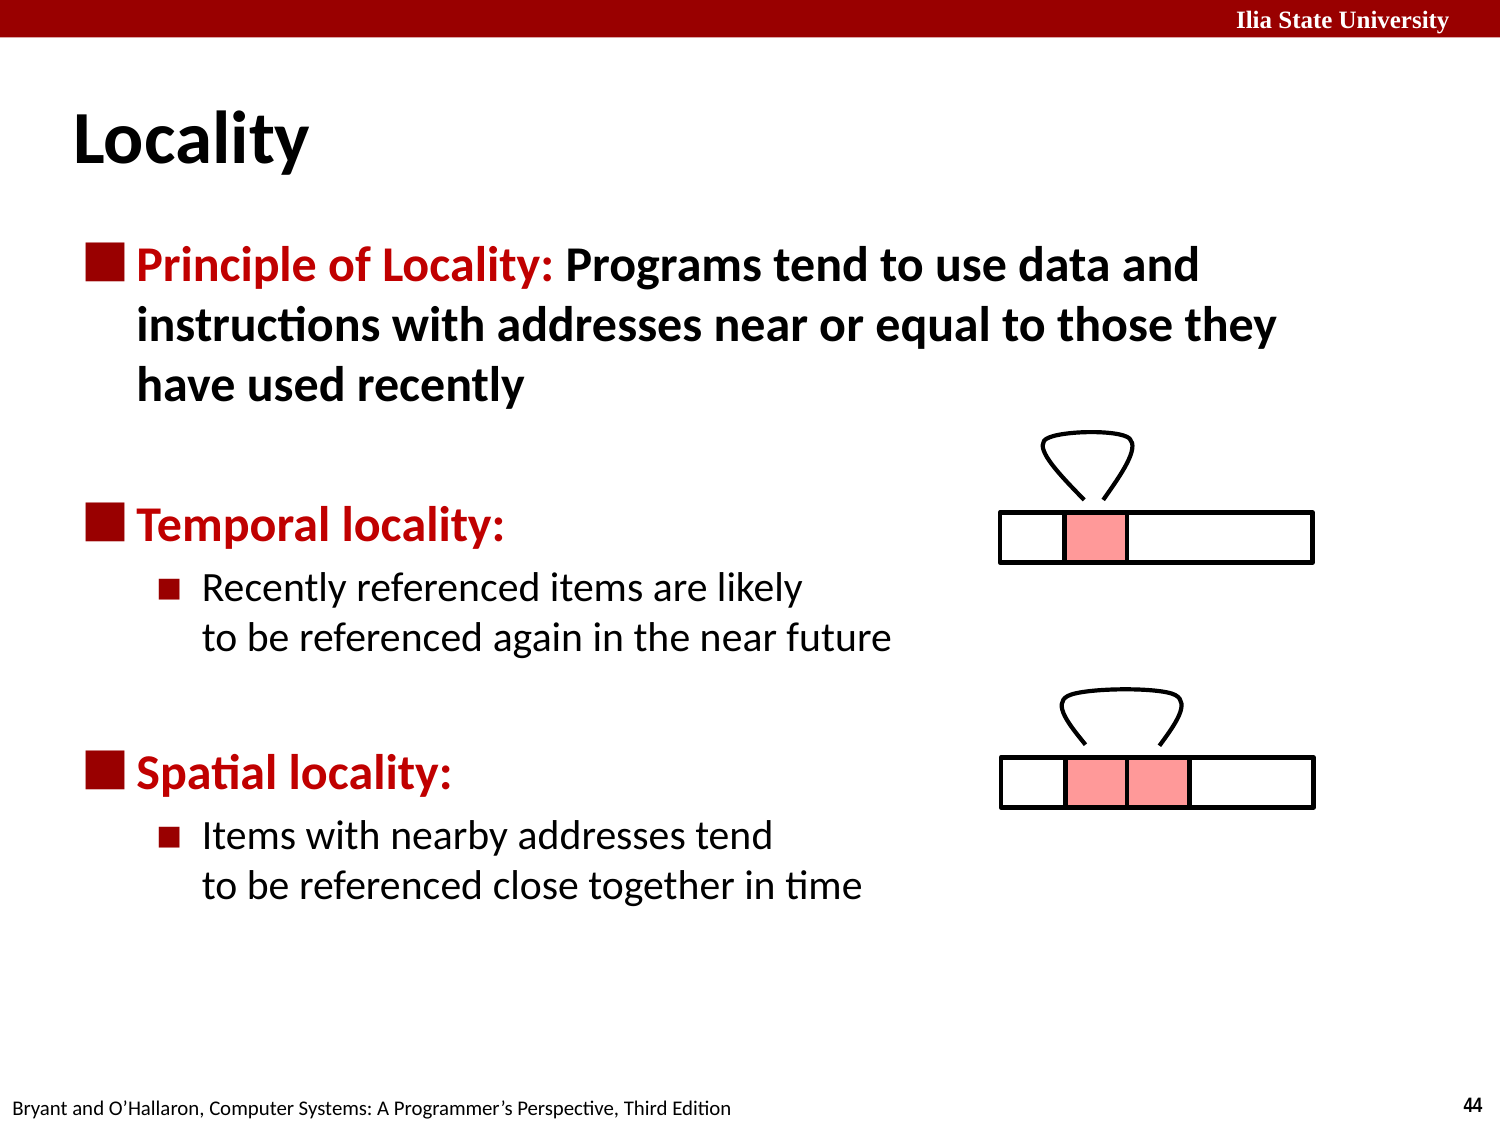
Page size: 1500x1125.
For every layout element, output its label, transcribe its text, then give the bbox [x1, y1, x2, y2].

text_box [1127, 512, 1313, 563]
text_box [1042, 432, 1133, 500]
list Principle of Locality: Programs tend to use data and instructions with addresses near or equal to those they have used recently Temporal locality: Recently referenced items are likely to be referenced again in the near future Spatial locality: Items with nearby addresses tend to be referenced close together in time [65, 223, 1361, 1040]
text_box [1064, 512, 1127, 563]
title Locality [58, 71, 1400, 197]
text_box [1000, 757, 1065, 808]
text_box [1065, 757, 1127, 808]
text_box [999, 512, 1064, 563]
text_box [1127, 757, 1190, 808]
text_box [1190, 757, 1314, 808]
text_box [1061, 689, 1182, 746]
